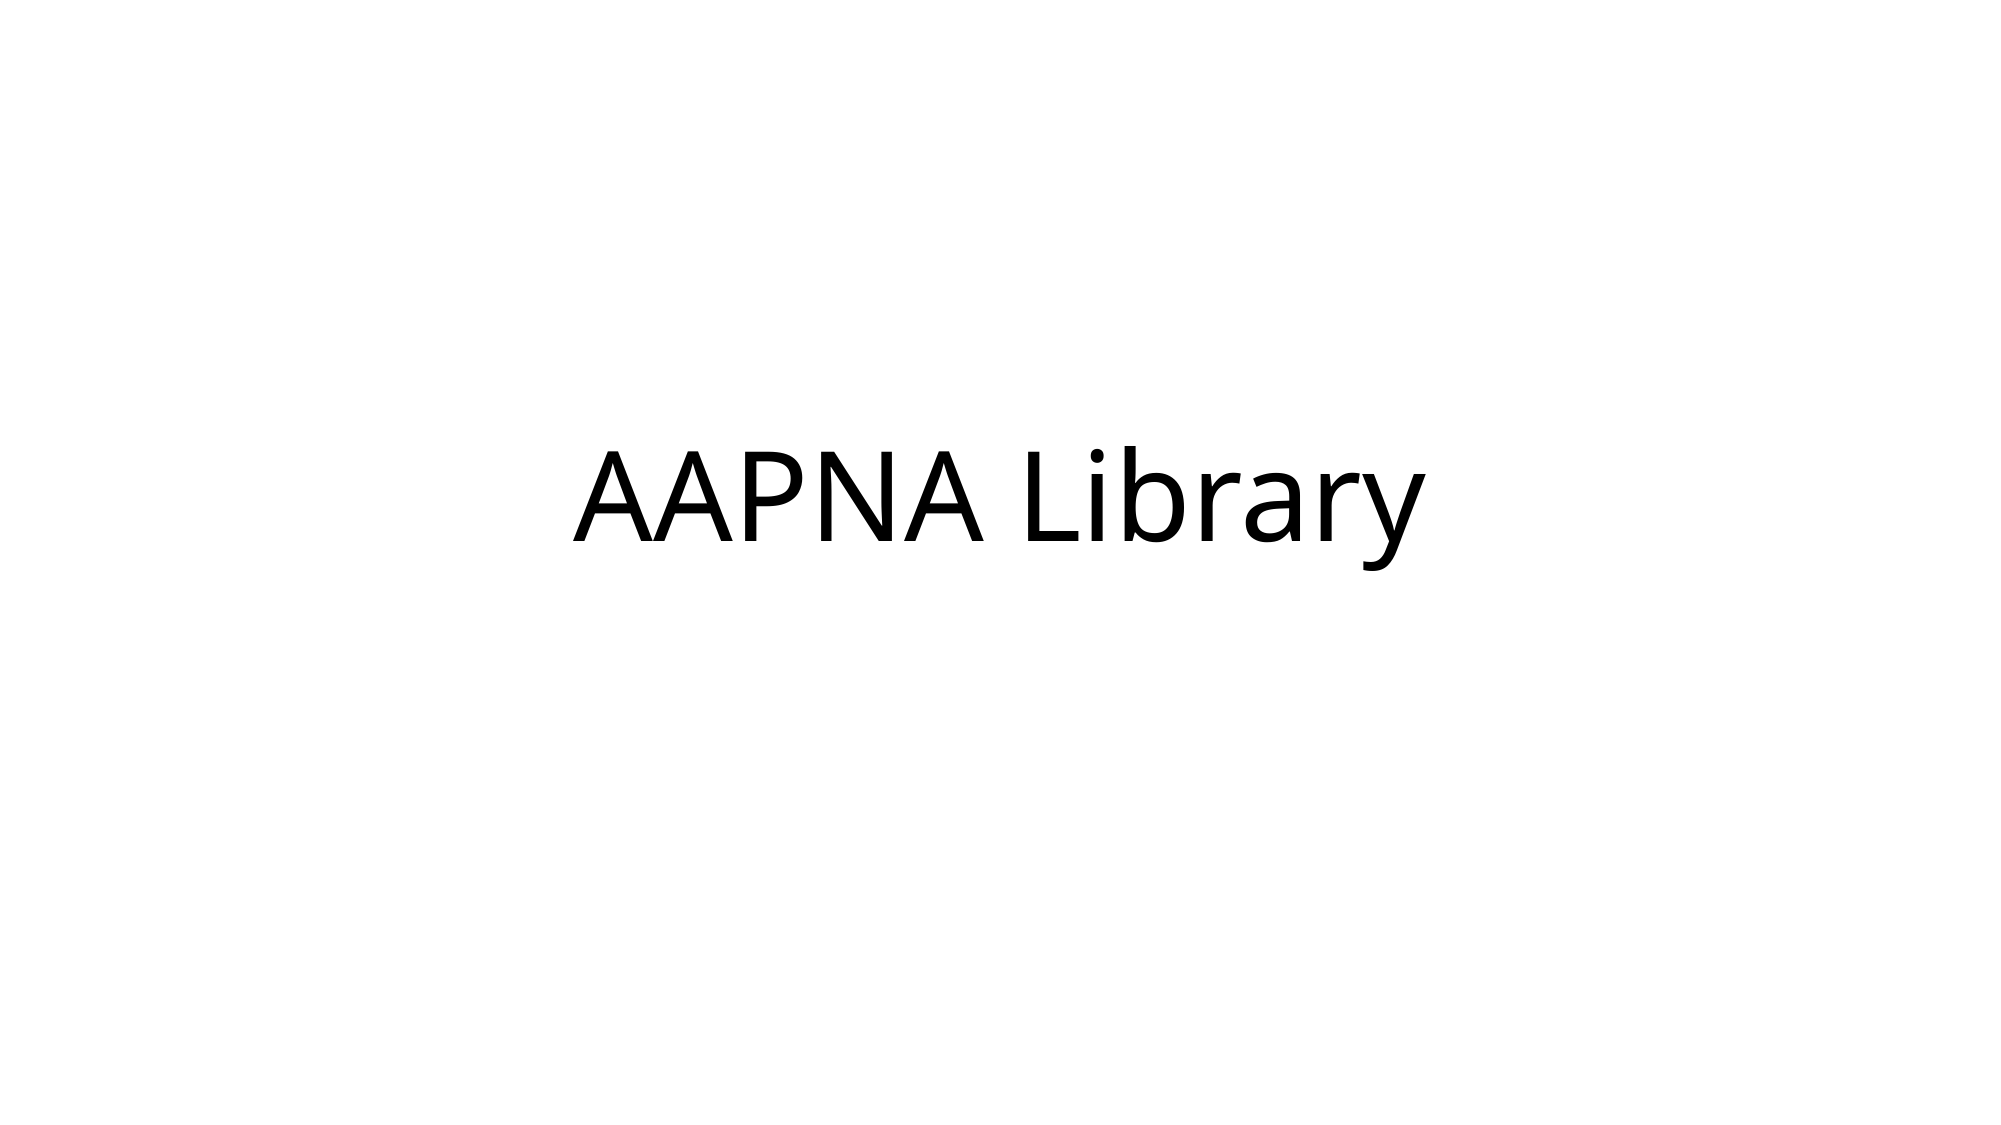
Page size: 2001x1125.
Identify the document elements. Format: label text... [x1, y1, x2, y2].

title AAPNA Library [249, 184, 1750, 576]
